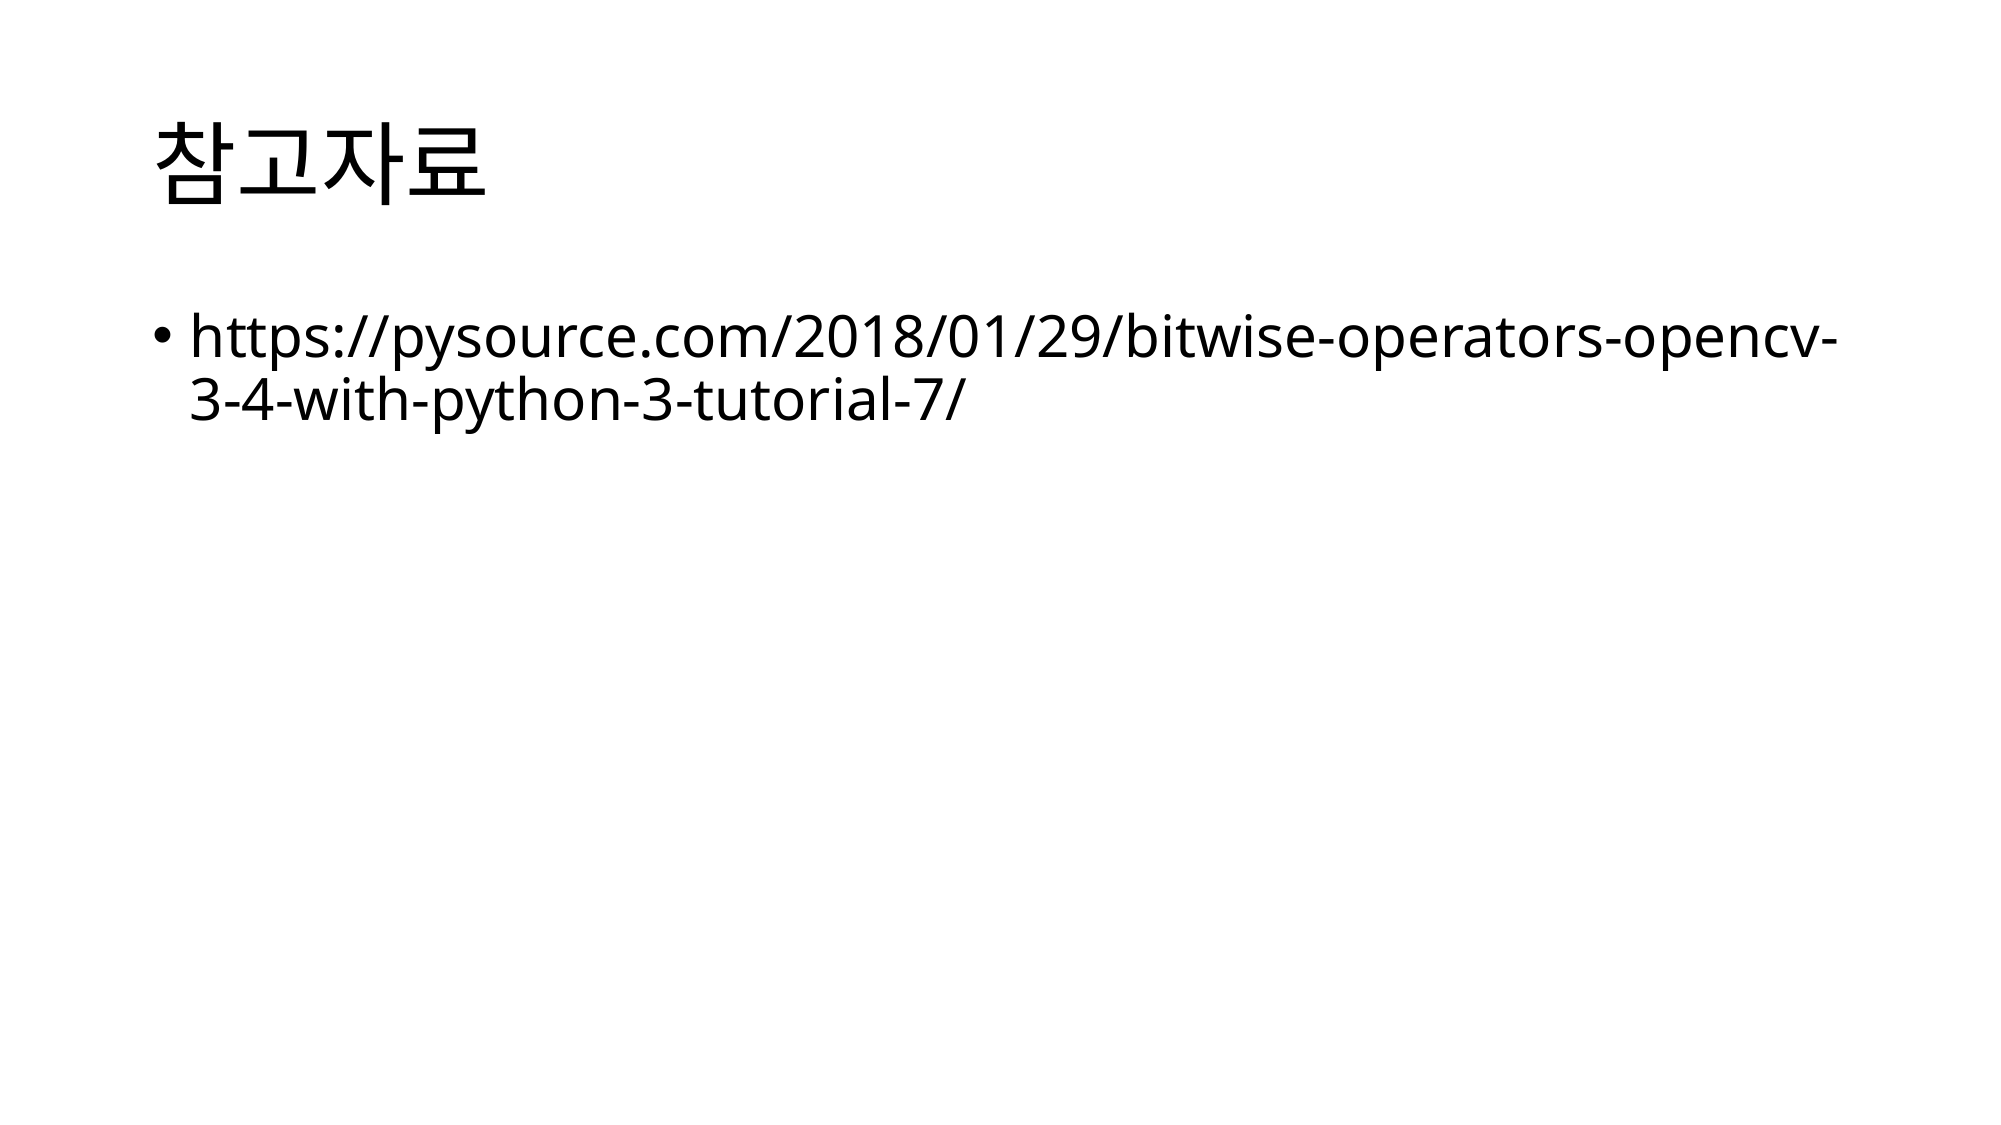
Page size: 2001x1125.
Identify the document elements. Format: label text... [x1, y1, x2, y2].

title 참고자료 [137, 59, 1863, 278]
list https://pysource.com/2018/01/29/bitwise-operators-opencv-3-4-with-python-3-tutorial-7/ [137, 299, 1863, 1014]
